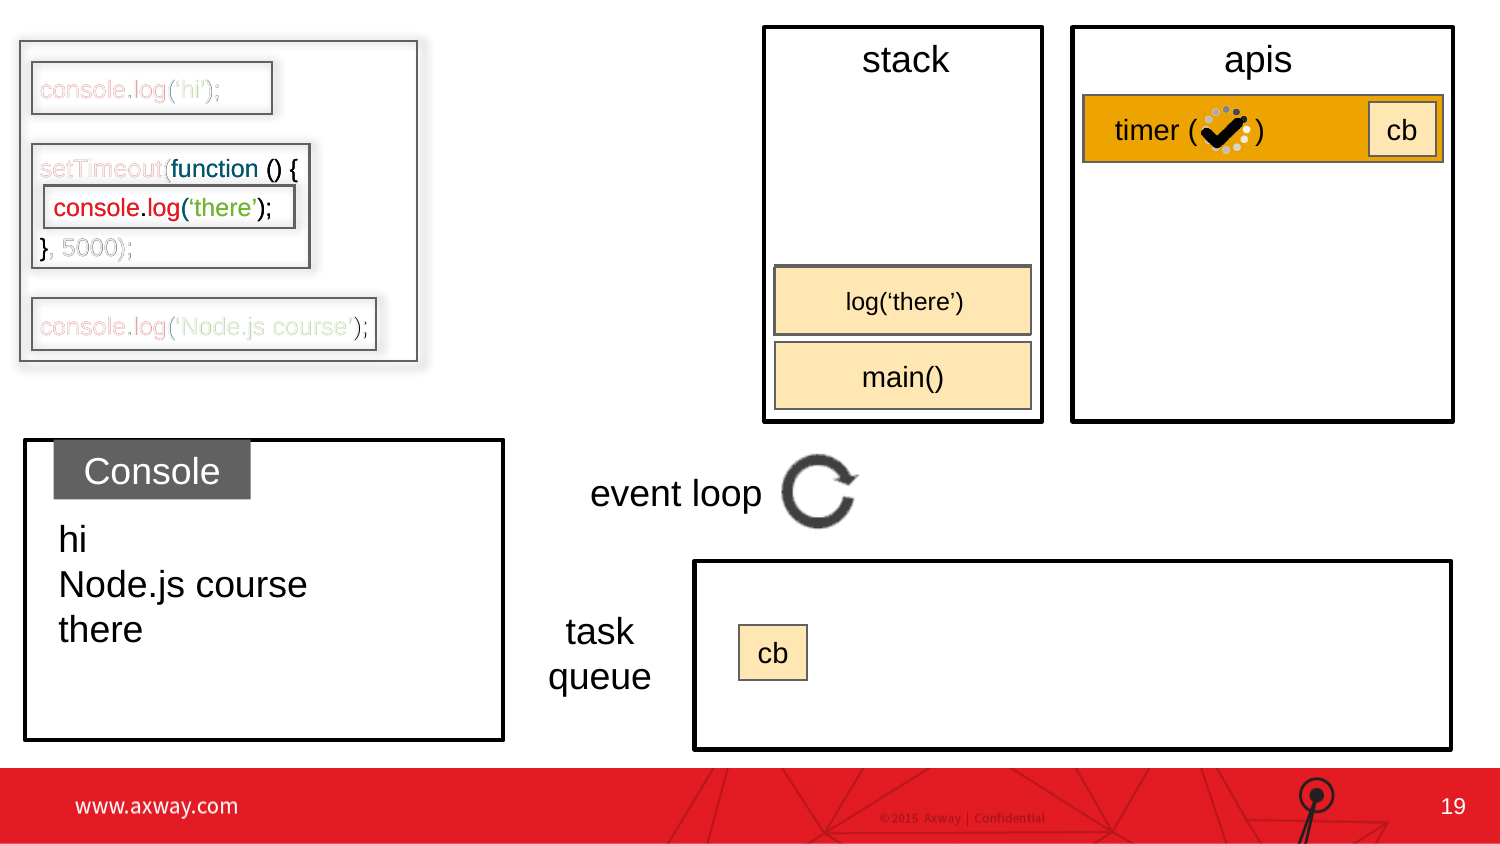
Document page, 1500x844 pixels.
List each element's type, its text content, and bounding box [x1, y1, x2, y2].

text_box [23, 438, 505, 742]
text_box cb [739, 624, 807, 680]
text_box console.log(‘hi’); setTimeout(function () { console.log(‘there’); }, 5000); console.log(‘Node.js course’); [24, 27, 548, 386]
text_box apis [1091, 27, 1426, 87]
picture [774, 447, 869, 535]
slide_number 19 [1390, 781, 1481, 830]
text_box cb [1368, 101, 1436, 157]
picture [0, 768, 1500, 844]
text_box log(‘there’) [775, 266, 1032, 334]
text_box stack [739, 27, 1073, 87]
text_box [19, 40, 24, 361]
text_box main() [775, 342, 1032, 409]
text_box task queue [517, 599, 683, 705]
text_box hi Node.js course there [43, 507, 434, 658]
text_box [1070, 25, 1455, 424]
text_box timer ( ) [1083, 94, 1443, 162]
text_box Console [53, 439, 251, 500]
text_box [762, 87, 1044, 424]
text_box [692, 559, 1453, 752]
text_box [43, 185, 295, 228]
text_box event loop [543, 461, 769, 522]
picture [1194, 97, 1258, 161]
